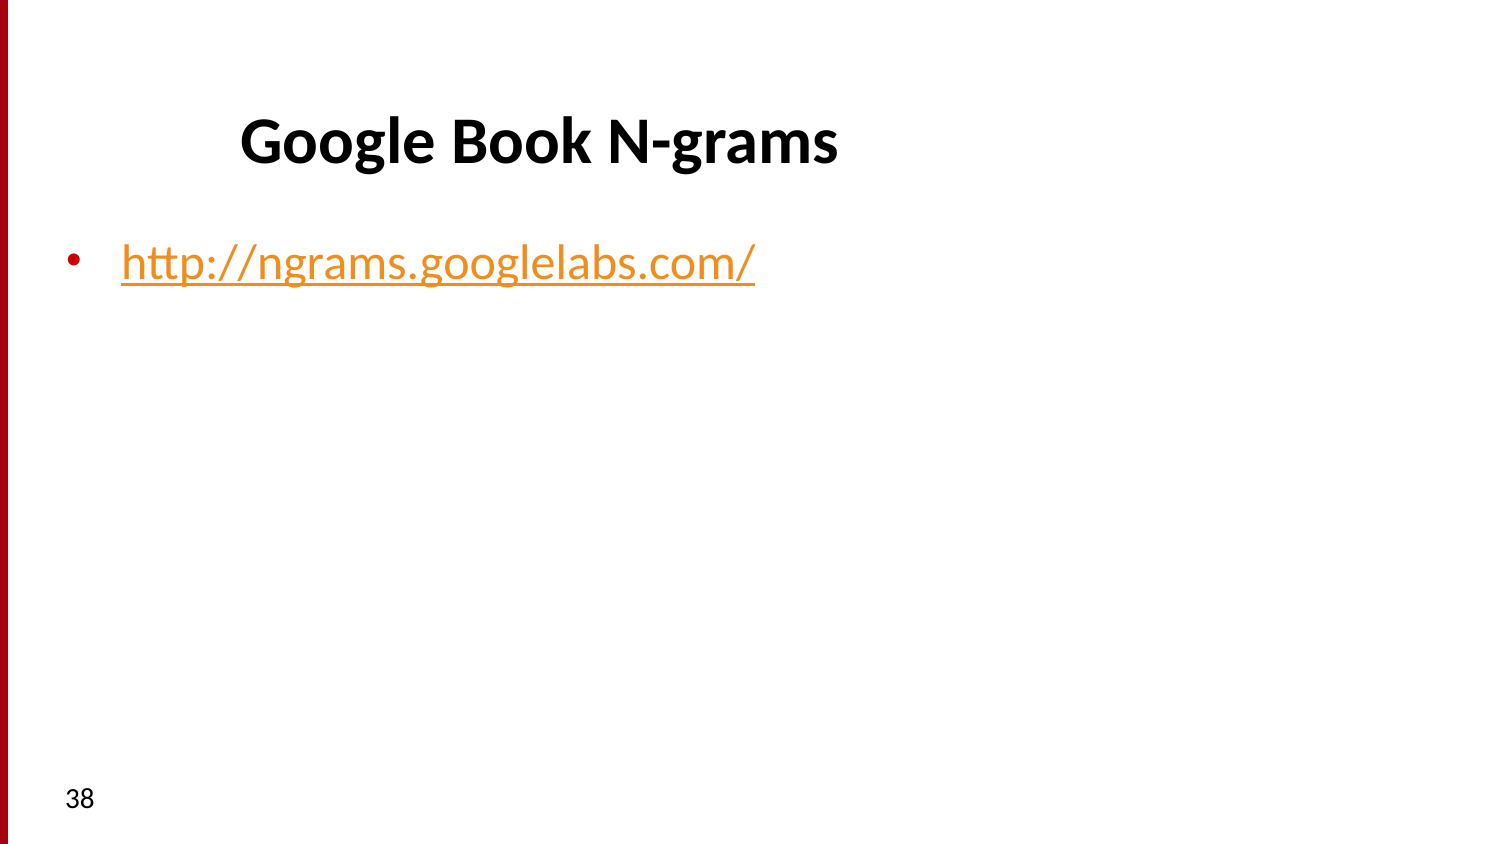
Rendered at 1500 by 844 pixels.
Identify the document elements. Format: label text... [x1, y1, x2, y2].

title Google Book N-grams [225, 62, 1450, 185]
list http://ngrams.googlelabs.com/ [50, 221, 1450, 769]
slide_number 38 [49, 771, 376, 829]
